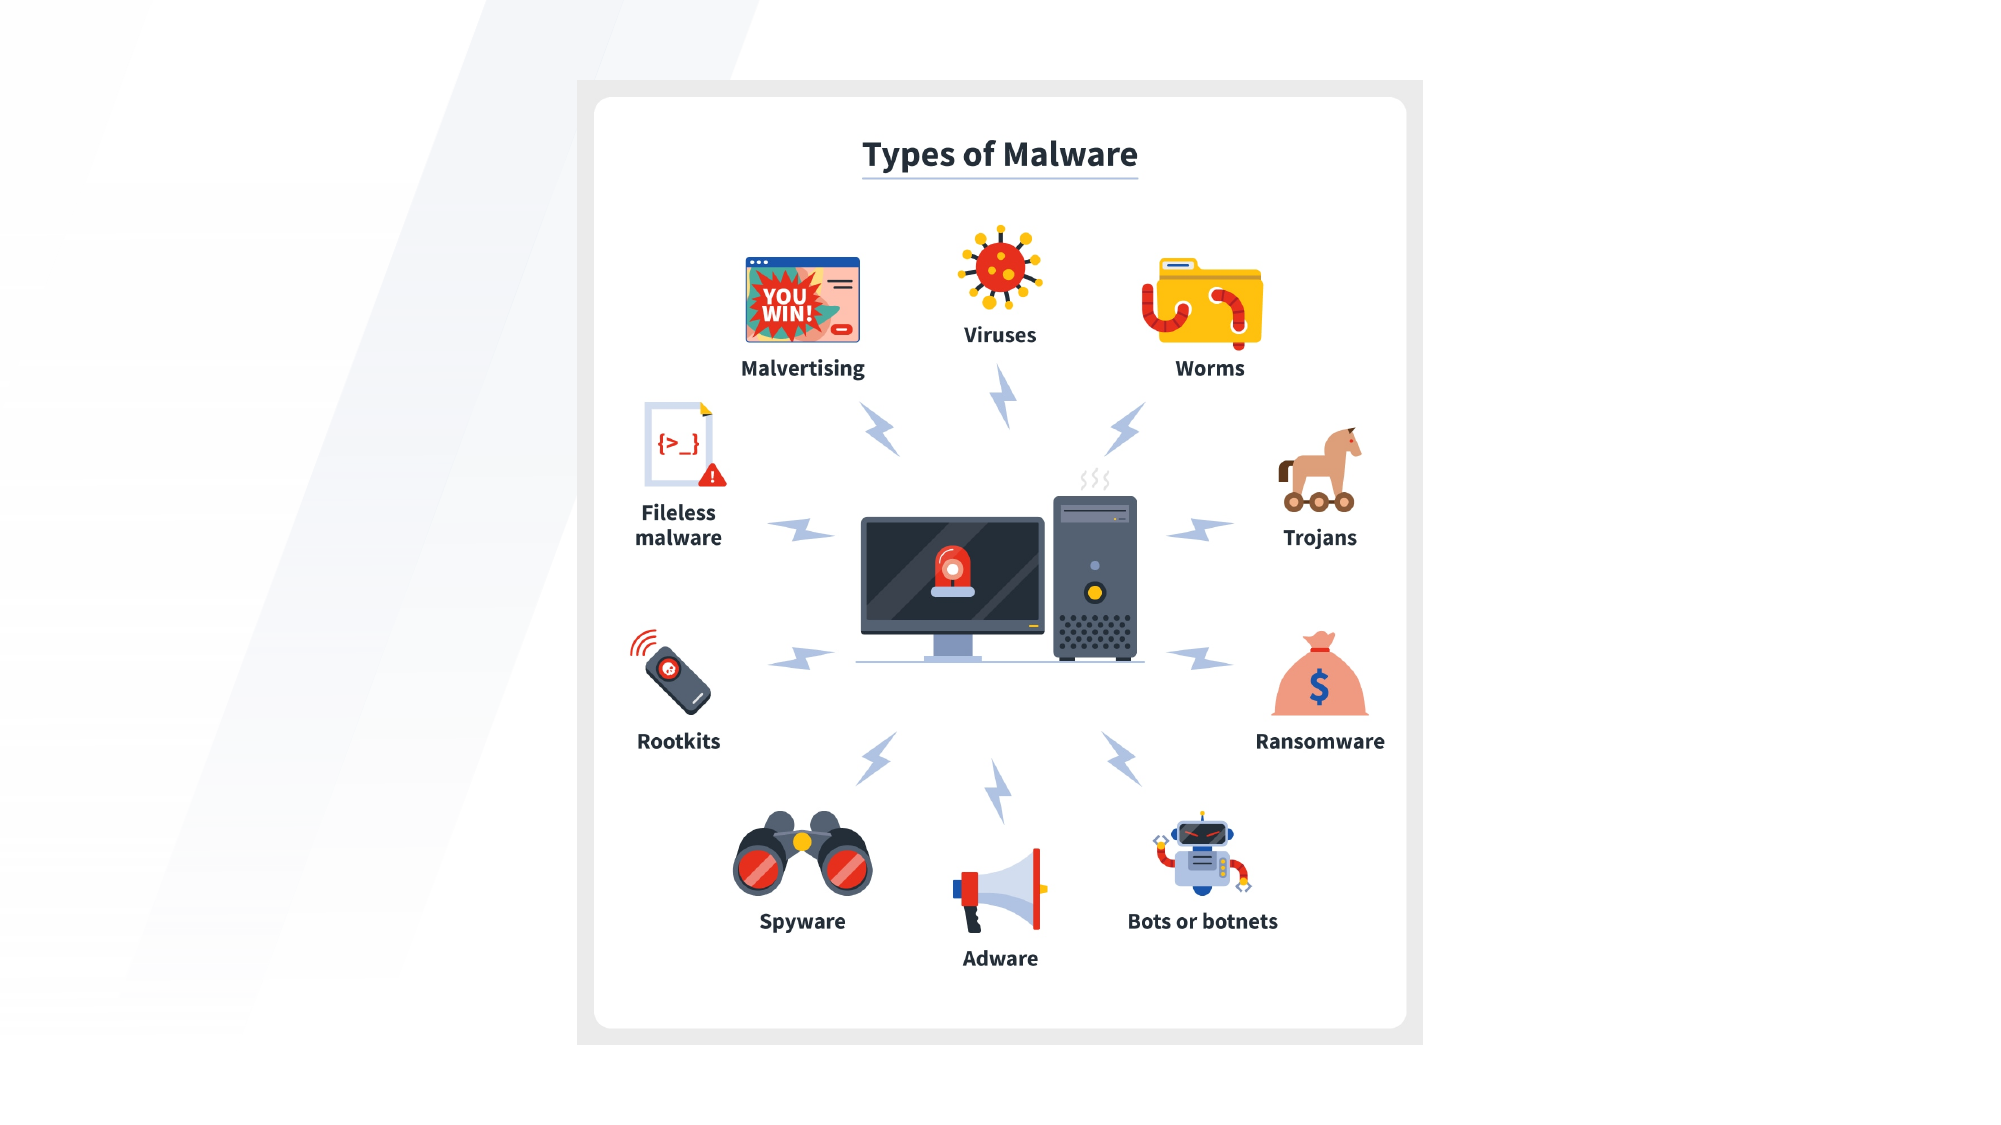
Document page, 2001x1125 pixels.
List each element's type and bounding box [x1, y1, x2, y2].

picture [0, 0, 1423, 1124]
